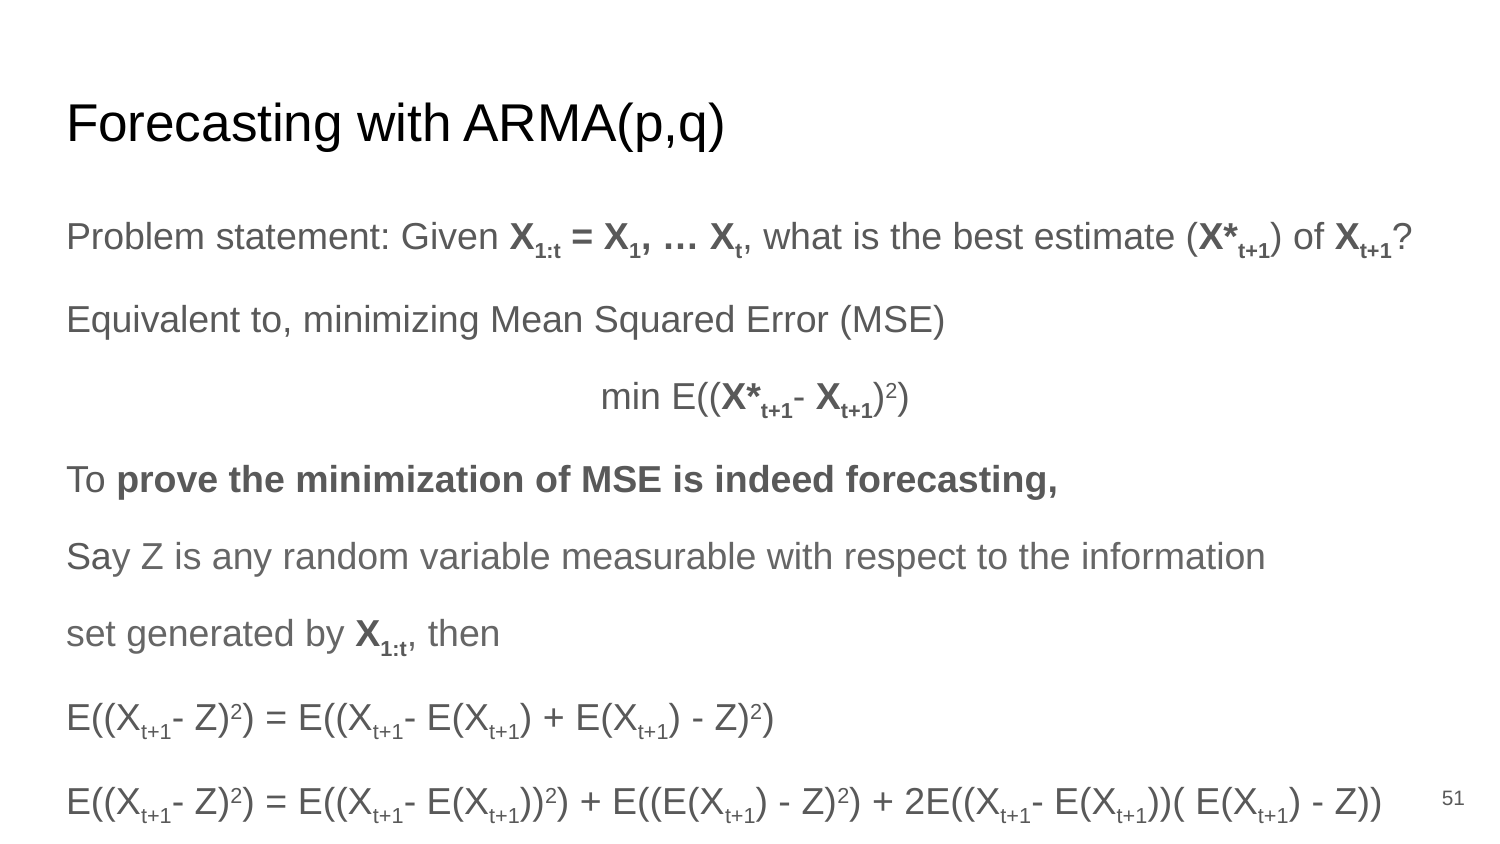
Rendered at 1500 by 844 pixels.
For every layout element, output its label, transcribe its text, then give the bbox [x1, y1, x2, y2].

title Forecasting with ARMA(p,q) [51, 72, 1449, 167]
slide_number ‹#› [1389, 764, 1480, 830]
list Problem statement: Given X1:t = X1, … Xt, what is the best estimate (X*t+1) of Xt+1? Equivalent to, minimizing Mean Squared Error (MSE) min E((X*t+1- Xt+1)2) To prove the minimization of MSE is indeed forecasting, Say Z is any random variable measurable with respect to the information set generated by X1:t, then E((Xt+1- Z)2) = E((Xt+1- E(Xt+1) + E(Xt+1) - Z)2) E((Xt+1- Z)2) = E((Xt+1- E(Xt+1))2) + E((E(Xt+1) - Z)2) + 2E((Xt+1- E(Xt+1))( E(Xt+1) - Z)) [51, 189, 1449, 844]
